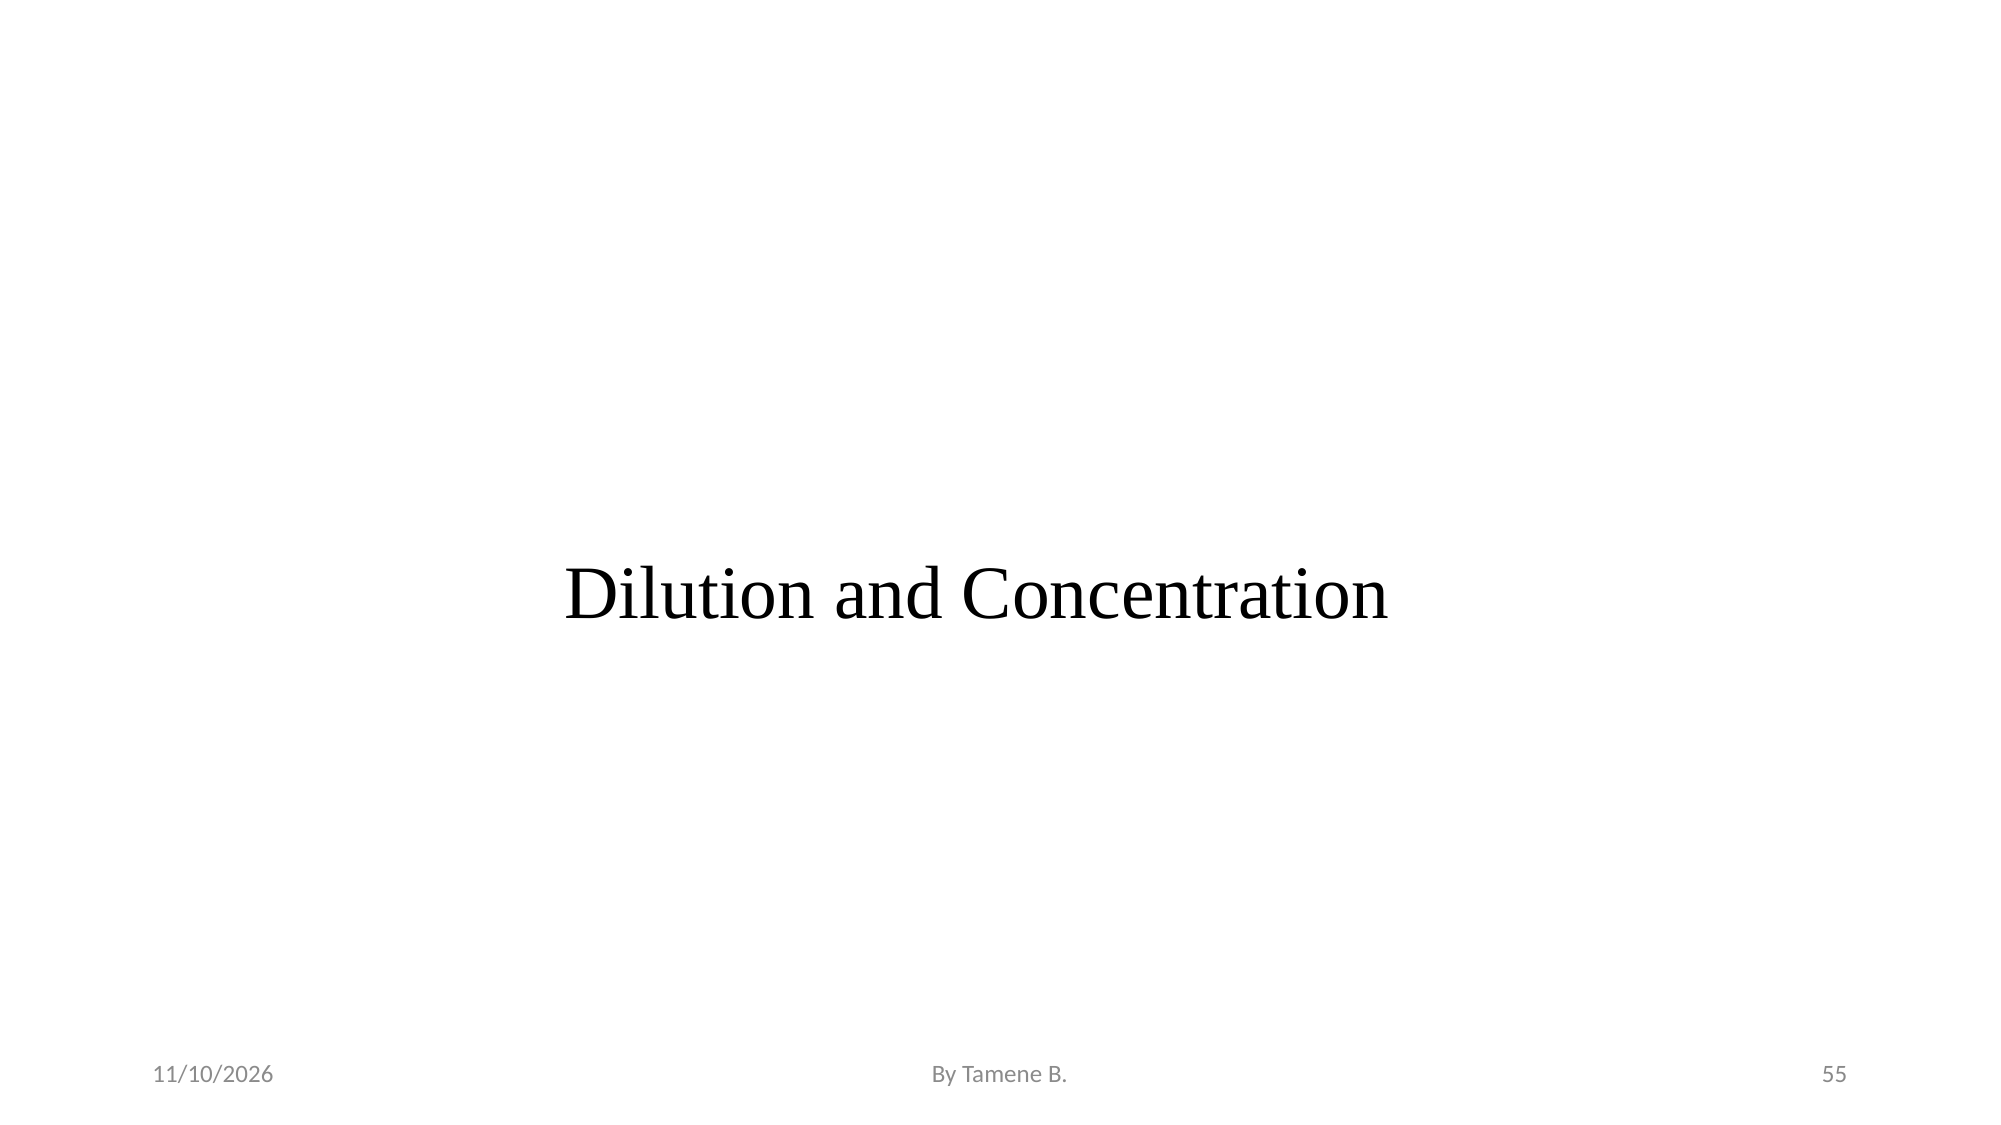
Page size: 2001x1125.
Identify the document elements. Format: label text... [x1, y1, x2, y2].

footer By Tamene B. [662, 1042, 1338, 1103]
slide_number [137, 1042, 588, 1103]
title Dilution and Concentration [227, 462, 1728, 643]
slide_number 55 [1412, 1042, 1863, 1103]
